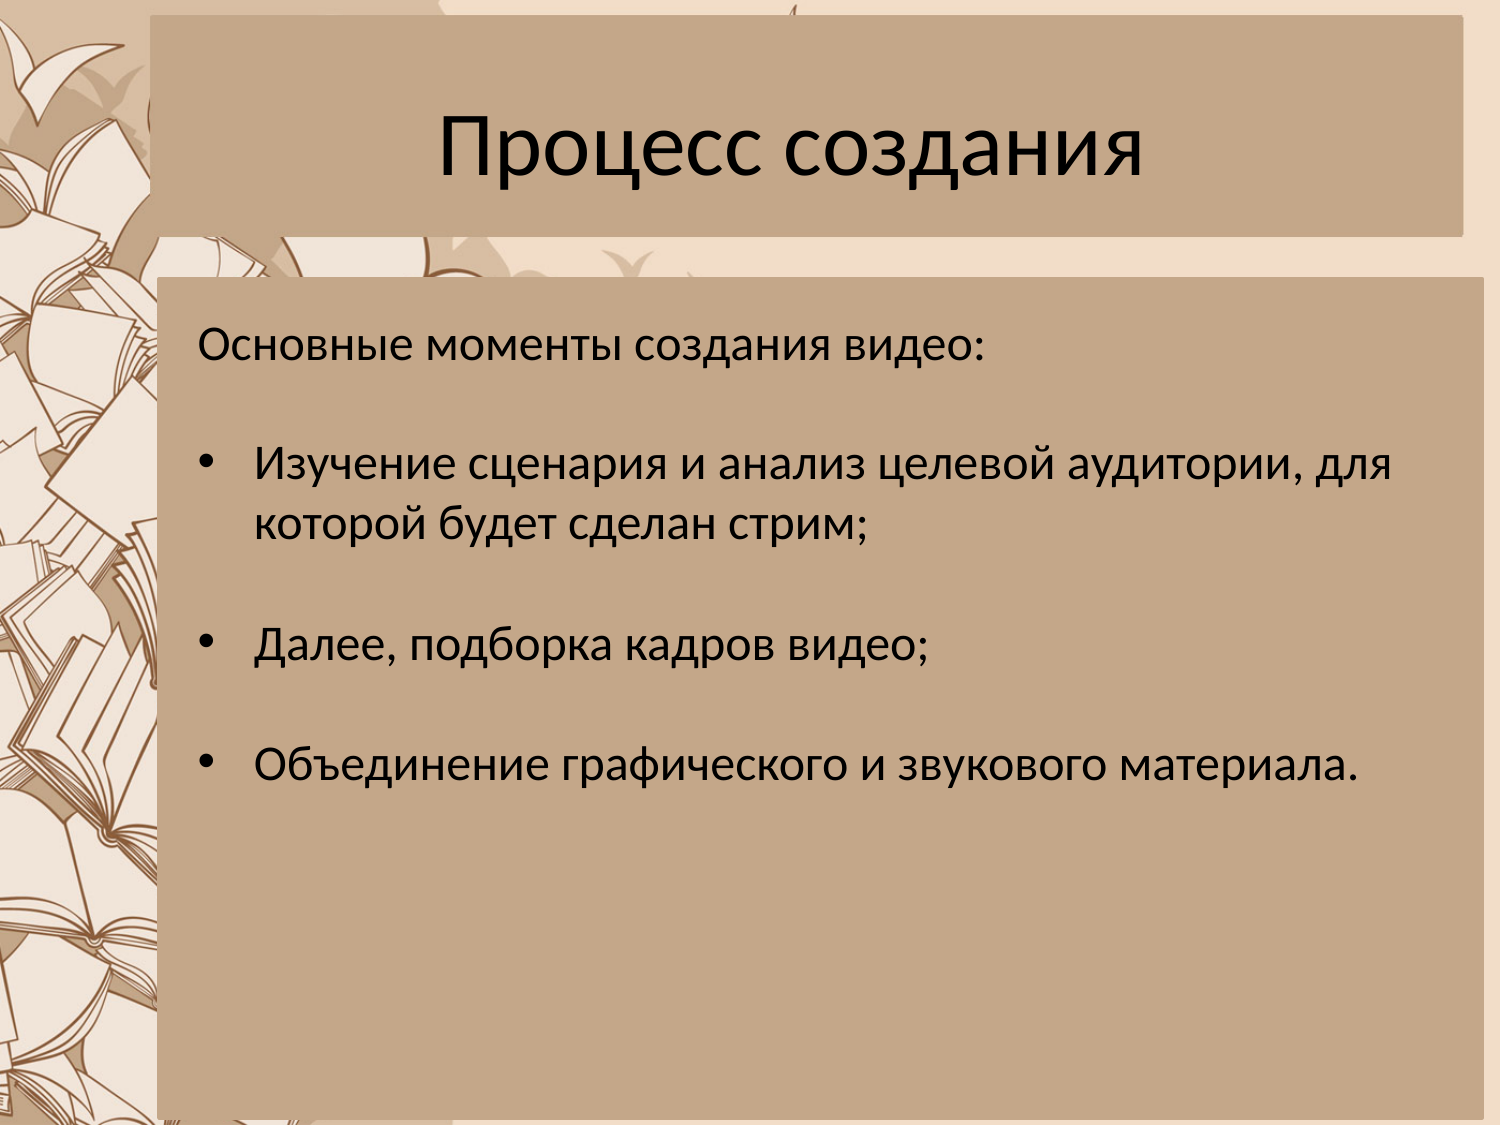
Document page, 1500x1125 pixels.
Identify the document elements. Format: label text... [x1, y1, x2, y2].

picture [0, 0, 1500, 1125]
text_box Основные моменты создания видео: Изучение сценария и анализ целевой аудитории, для которой будет сделан стрим; Далее, подборка кадров видео; Объединение графического и звукового материала. [182, 302, 1471, 798]
title Процесс создания [159, 45, 1425, 233]
text_box [157, 277, 1484, 1120]
